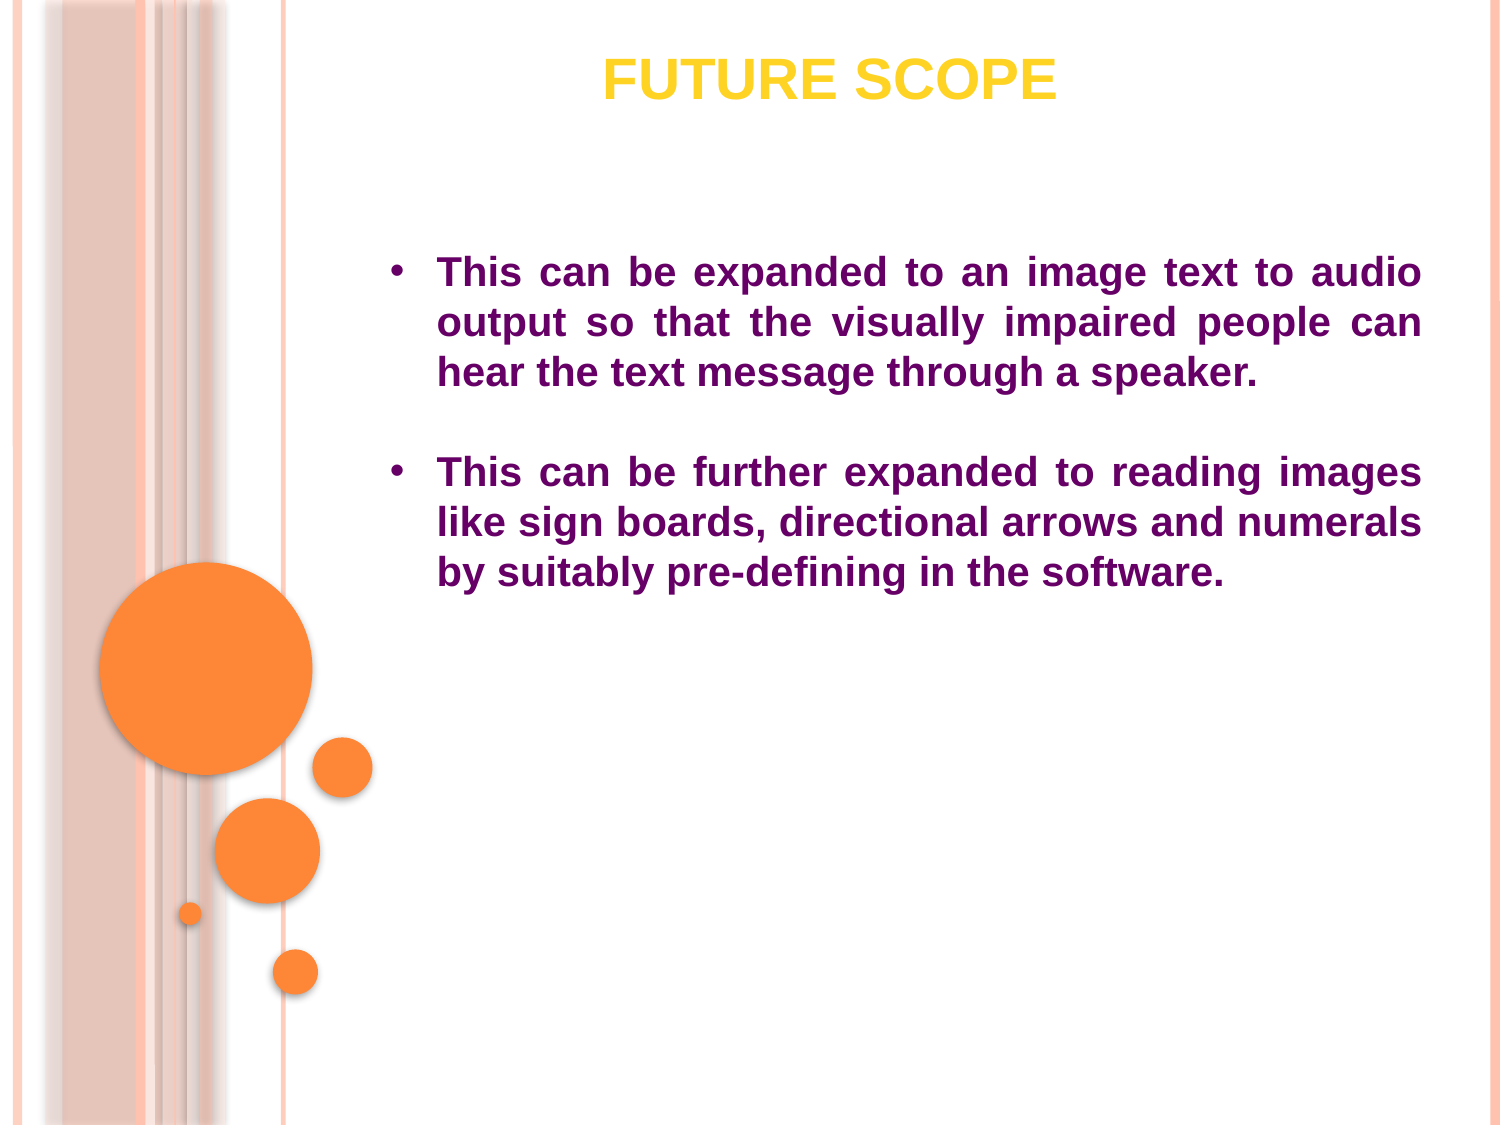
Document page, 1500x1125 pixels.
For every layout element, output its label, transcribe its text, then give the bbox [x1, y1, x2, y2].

text_box This can be expanded to an image text to audio output so that the visually impaired people can hear the text message through a speaker. This can be further expanded to reading images like sign boards, directional arrows and numerals by suitably pre-defining in the software. [374, 237, 1438, 603]
text_box FUTURE SCOPE [587, 34, 1074, 119]
